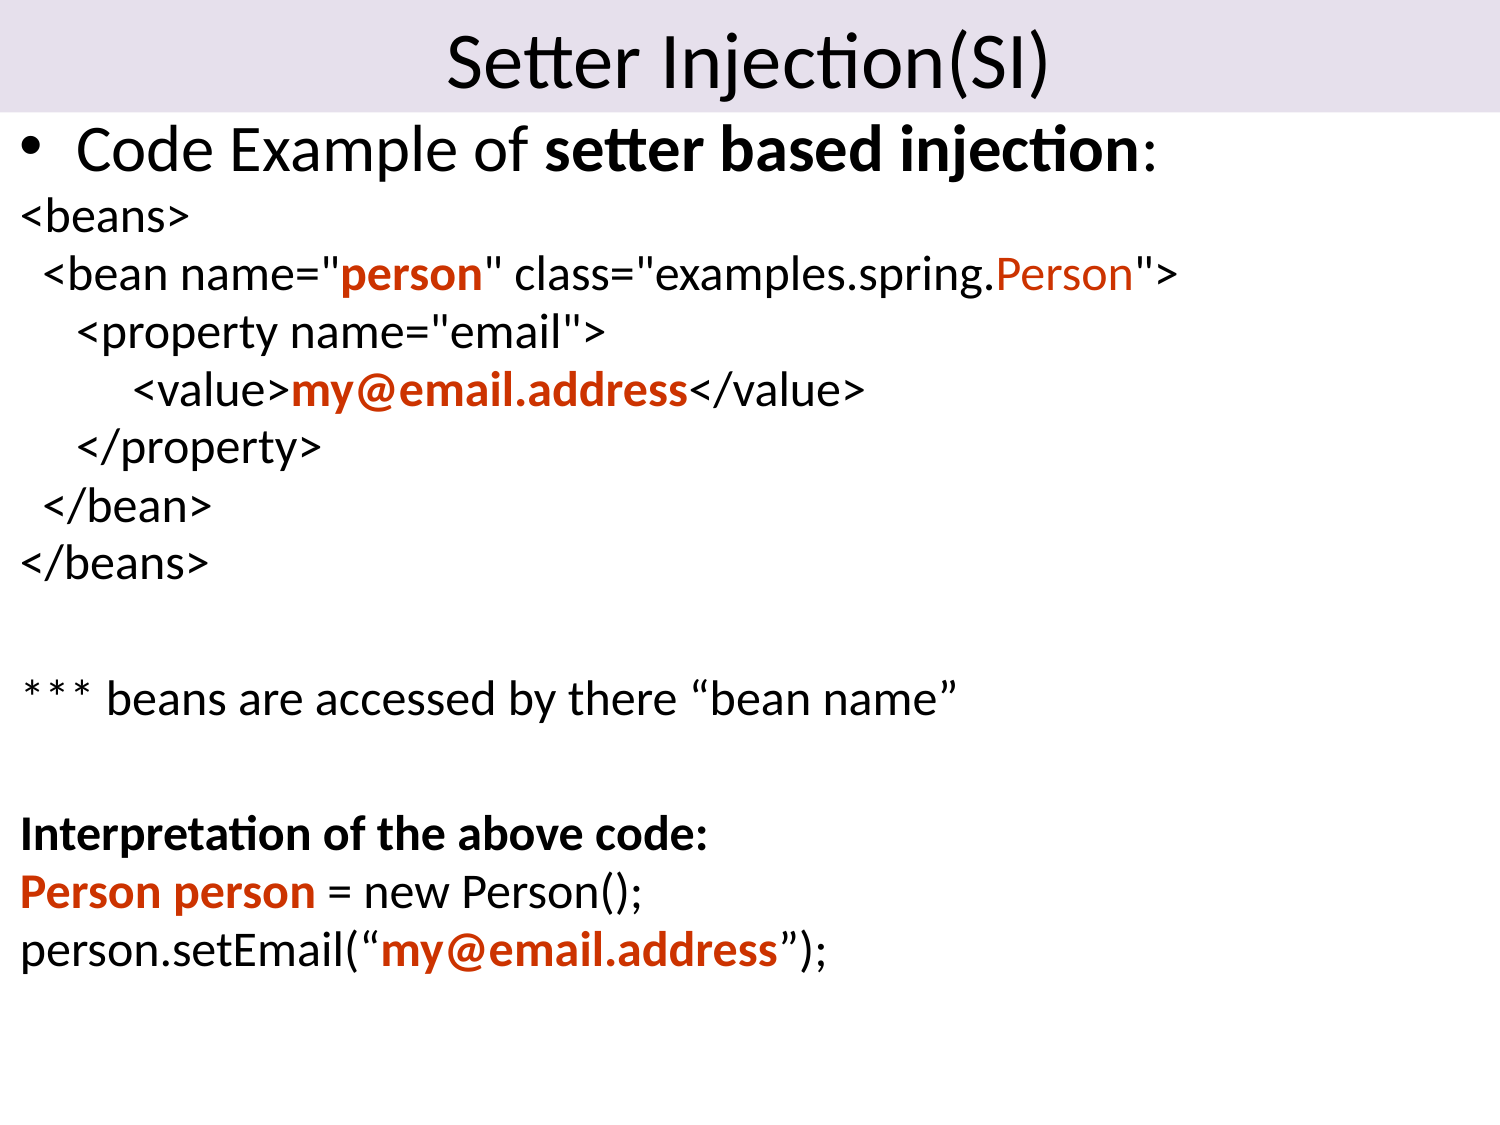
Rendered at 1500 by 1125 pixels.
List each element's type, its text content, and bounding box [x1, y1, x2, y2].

title Setter Injection(SI) [0, 0, 1500, 113]
list Code Example of setter based injection: <beans> <bean name="person" class="examples.spring.Person"> <property name="email"> <value>my@email.address</value> </property> </bean> </beans> *** beans are accessed by there “bean name” Interpretation of the above code: Person person = new Person(); person.setEmail(“my@email.address”); [4, 112, 1500, 1125]
